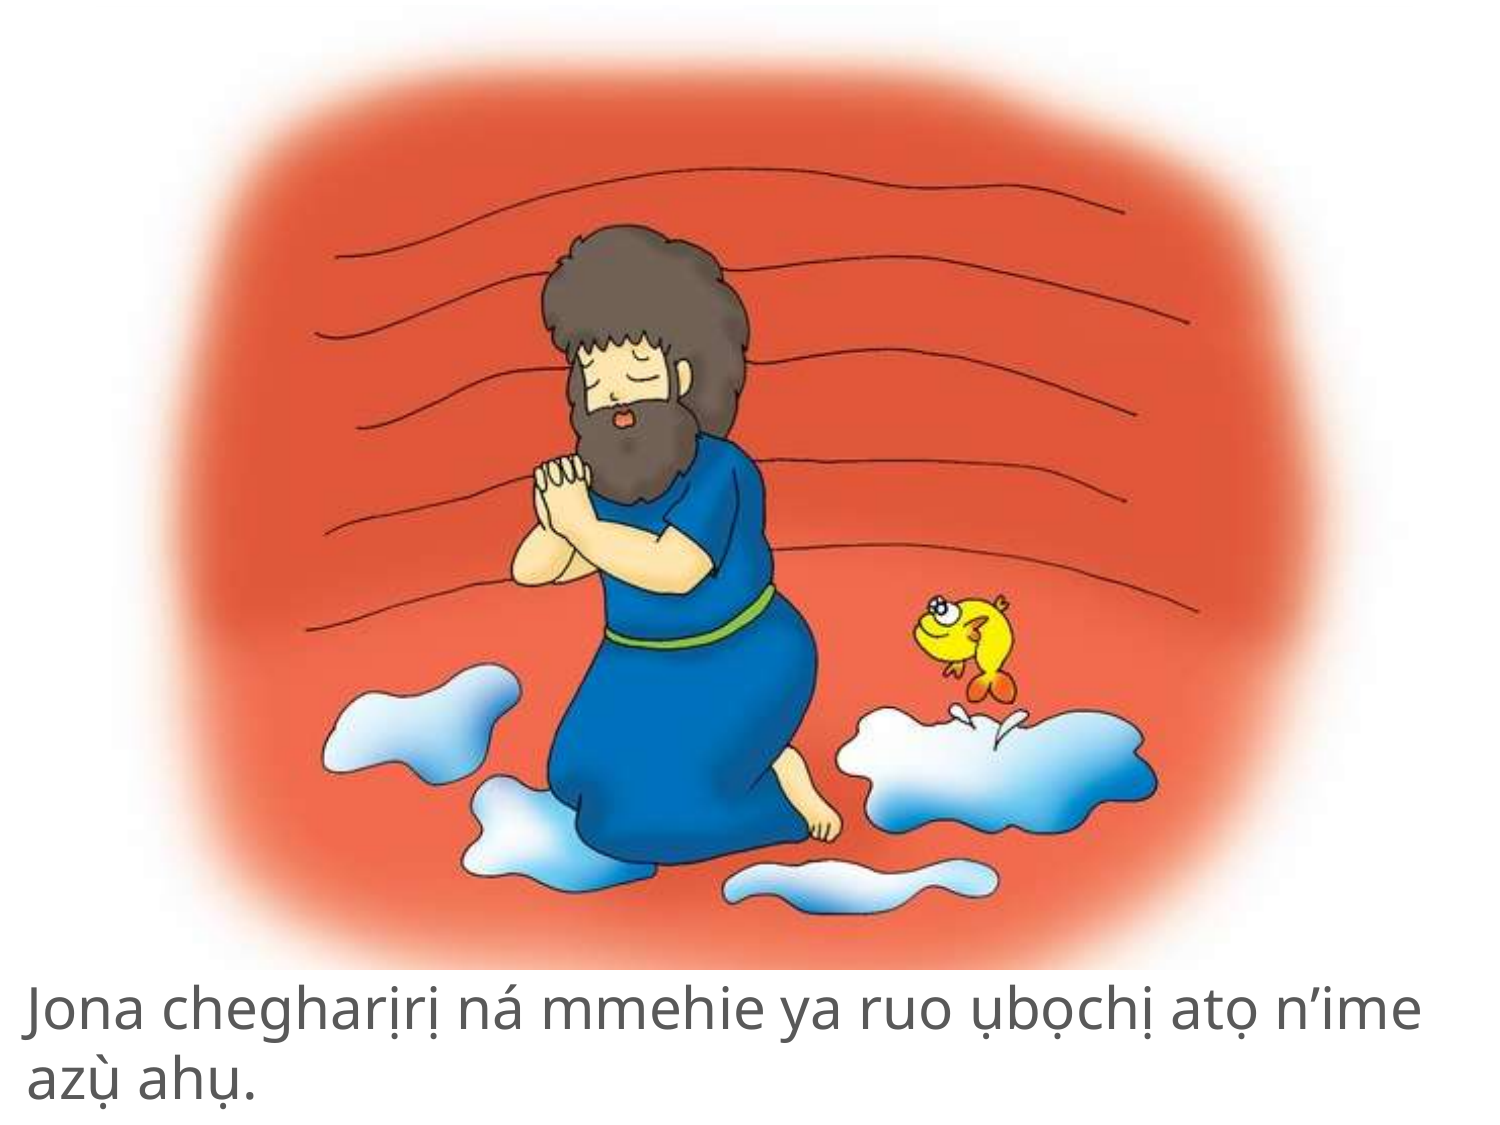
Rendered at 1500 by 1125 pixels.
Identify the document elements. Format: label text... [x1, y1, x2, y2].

picture [96, 5, 1413, 971]
text_box Jona chegharịrị ná mmehie ya ruo ụbọchị atọ n’ime azụ̀ ahụ. [11, 964, 1498, 1119]
